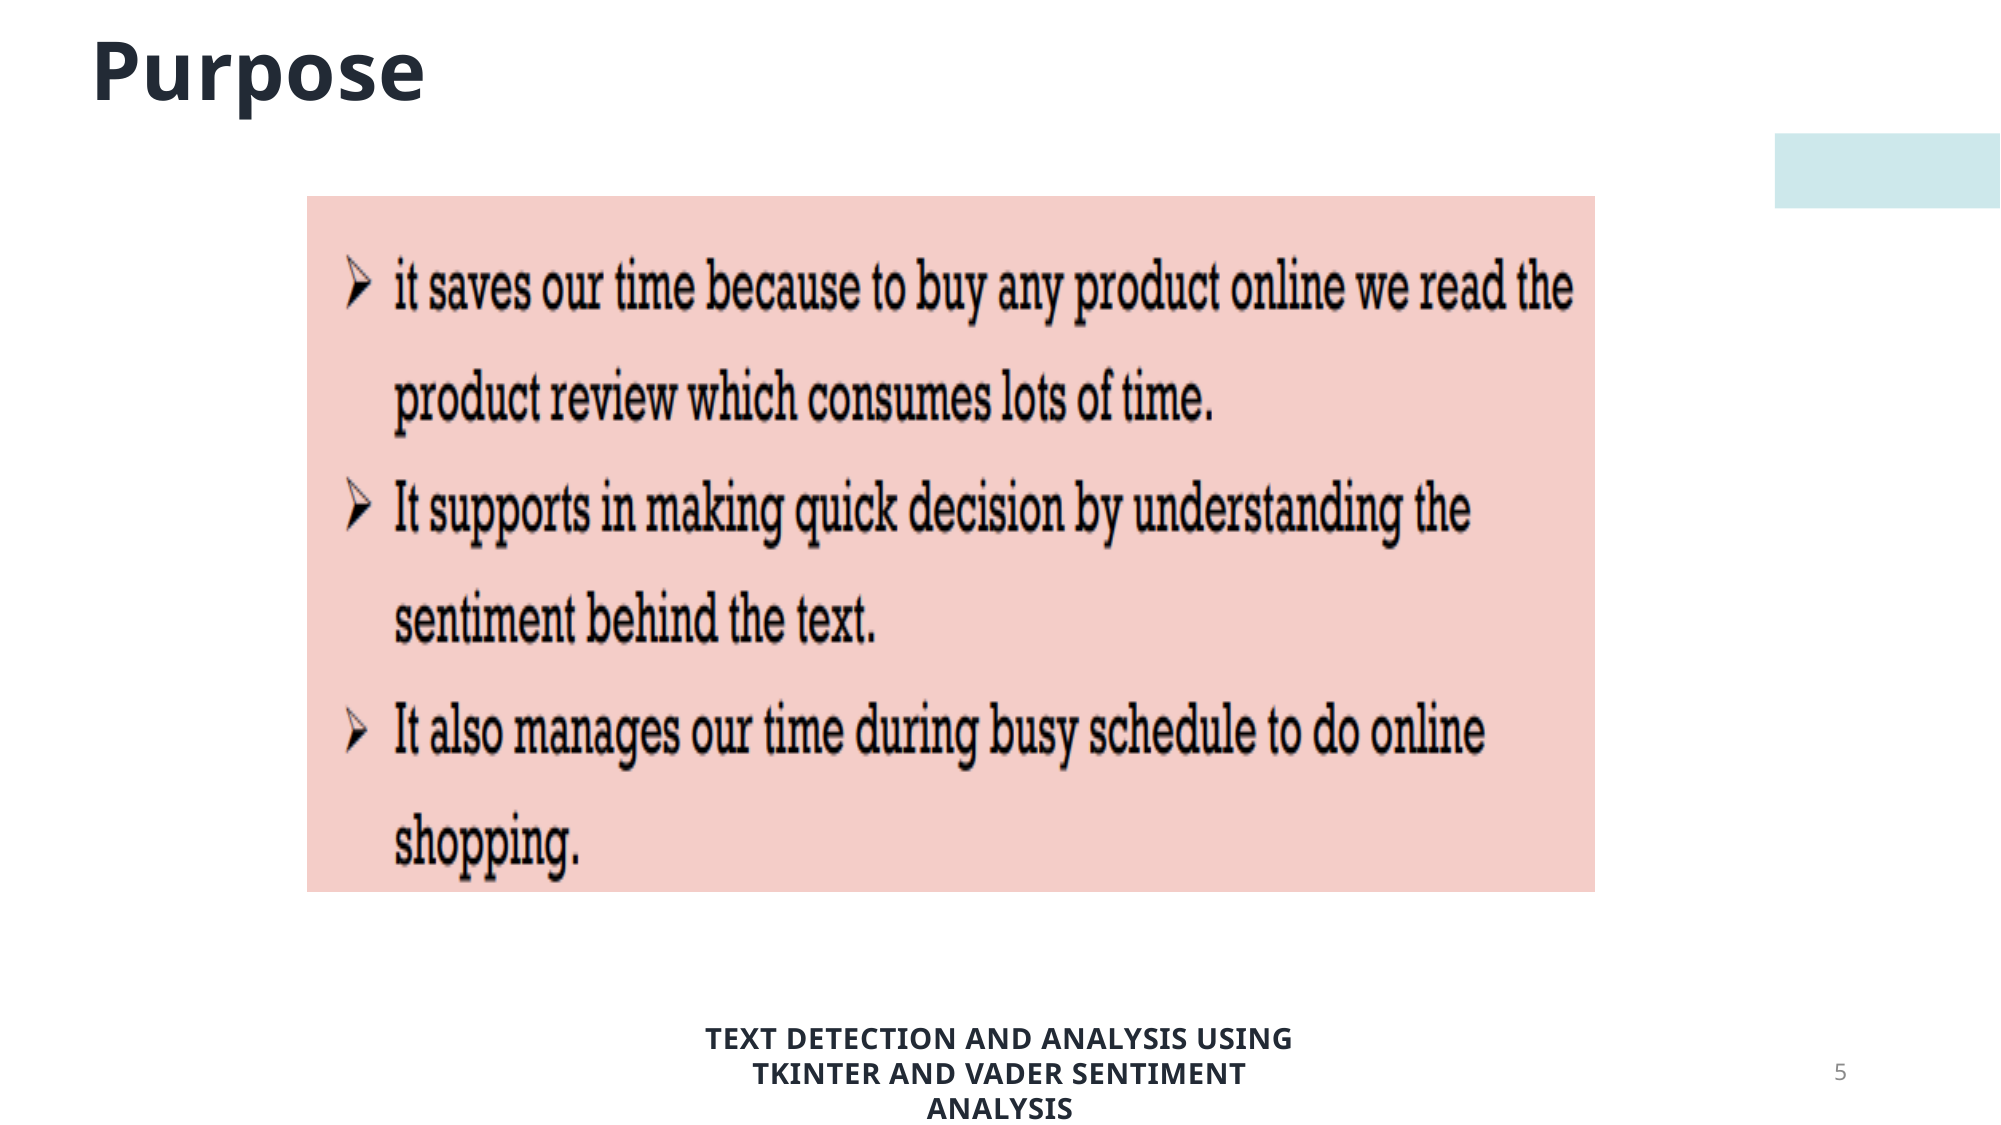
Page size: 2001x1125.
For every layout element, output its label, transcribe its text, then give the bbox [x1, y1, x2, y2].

slide_number 5 [1412, 1042, 1863, 1103]
title Purpose [75, 22, 1925, 127]
picture [307, 196, 1595, 893]
footer TEXT DETECTION AND ANALYSIS USING TKINTER AND VADER SENTIMENT ANALYSIS [662, 1042, 1338, 1103]
